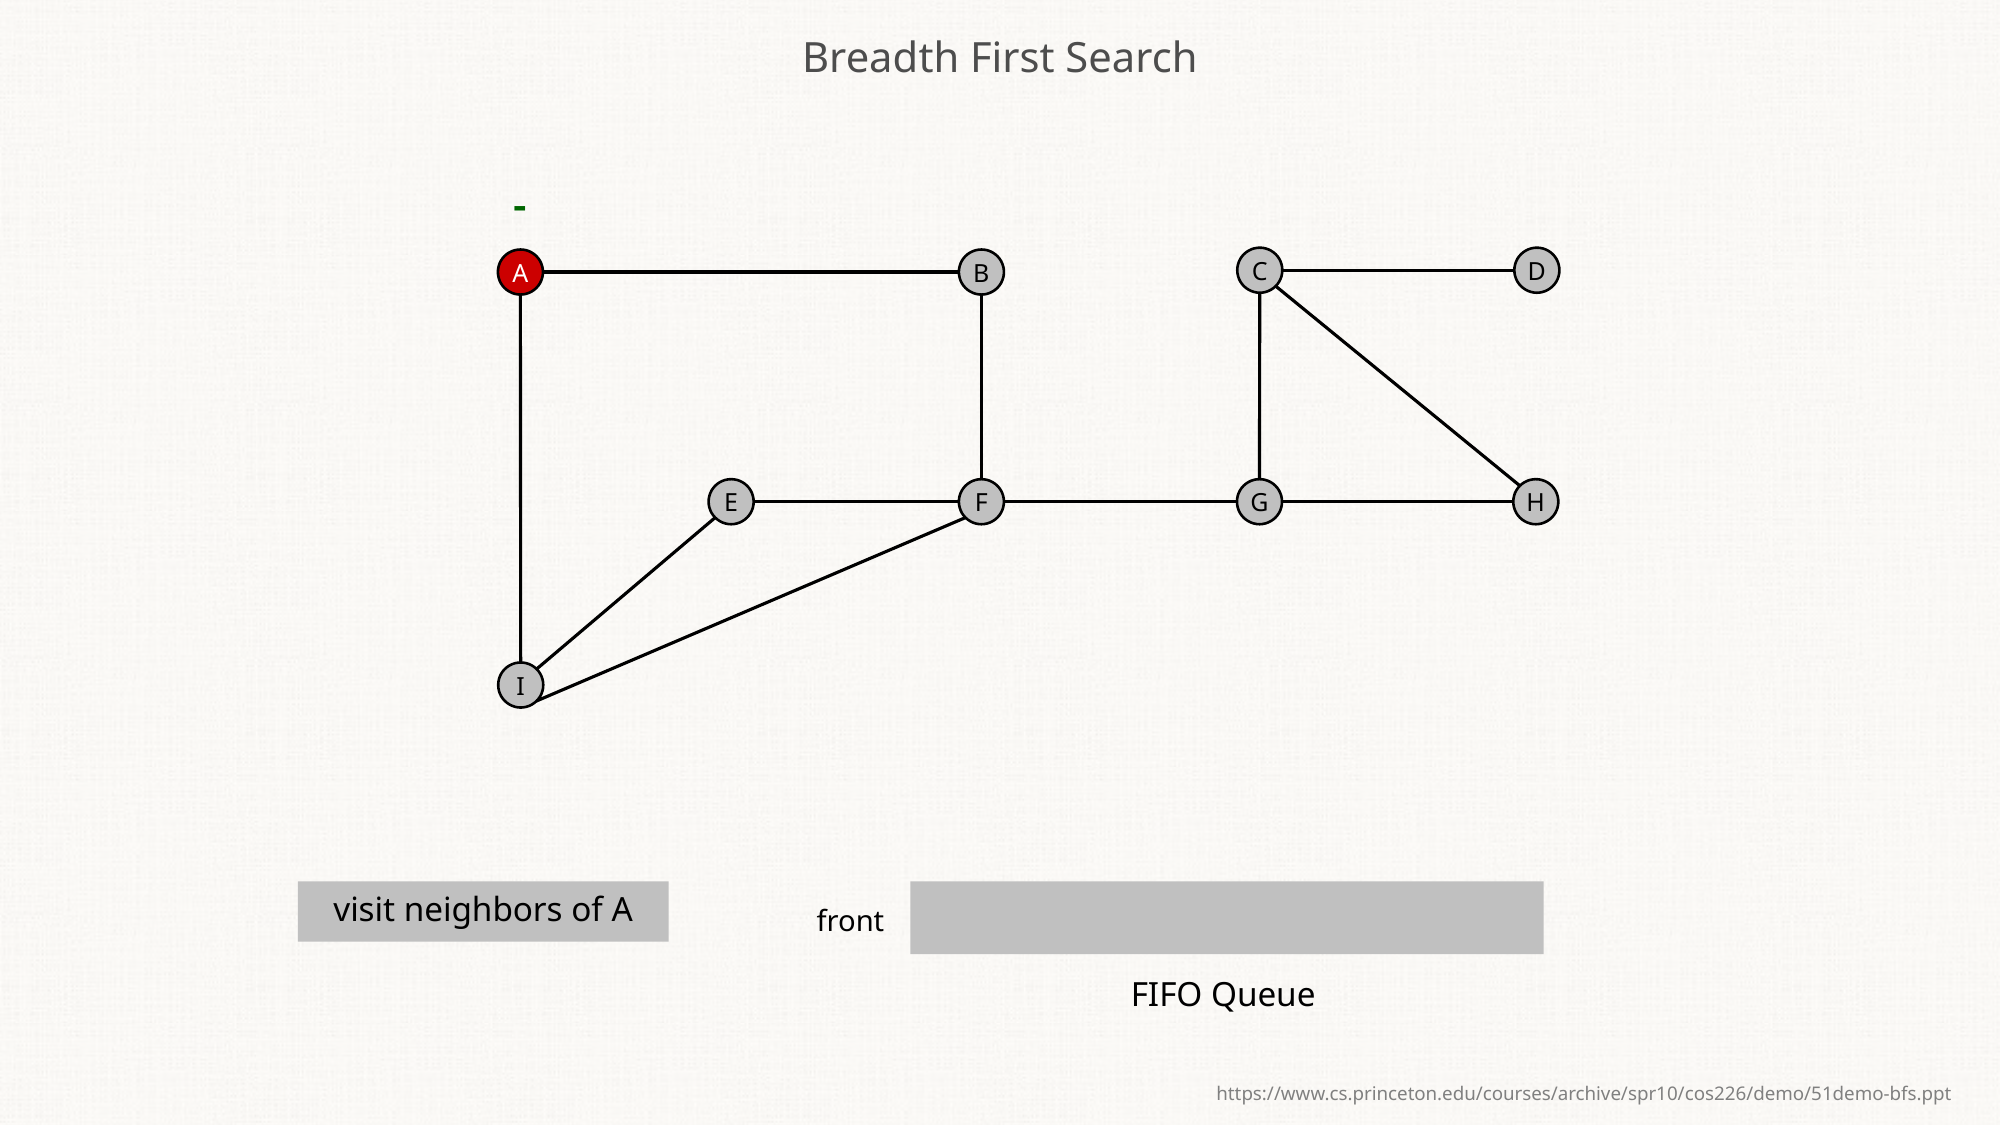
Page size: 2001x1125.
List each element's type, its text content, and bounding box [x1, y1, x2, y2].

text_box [1275, 287, 1520, 485]
text_box G [1237, 479, 1282, 525]
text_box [536, 518, 966, 703]
text_box - [493, 173, 550, 234]
text_box [910, 881, 1544, 955]
title Breadth First Search [0, 24, 2000, 100]
text_box H [1513, 479, 1559, 525]
text_box D [1514, 247, 1560, 293]
text_box E [708, 479, 754, 518]
text_box B [959, 249, 1004, 295]
text_box front [789, 894, 912, 945]
text_box F [958, 479, 1004, 525]
text_box C [1237, 247, 1283, 293]
text_box https://www.cs.princeton.edu/courses/archive/spr10/cos226/demo/51demo-bfs.ppt [1201, 1073, 1982, 1112]
text_box FIFO Queue [910, 965, 1537, 1021]
text_box A [497, 249, 543, 295]
text_box I [498, 662, 536, 708]
text_box visit neighbors of A [297, 881, 669, 942]
